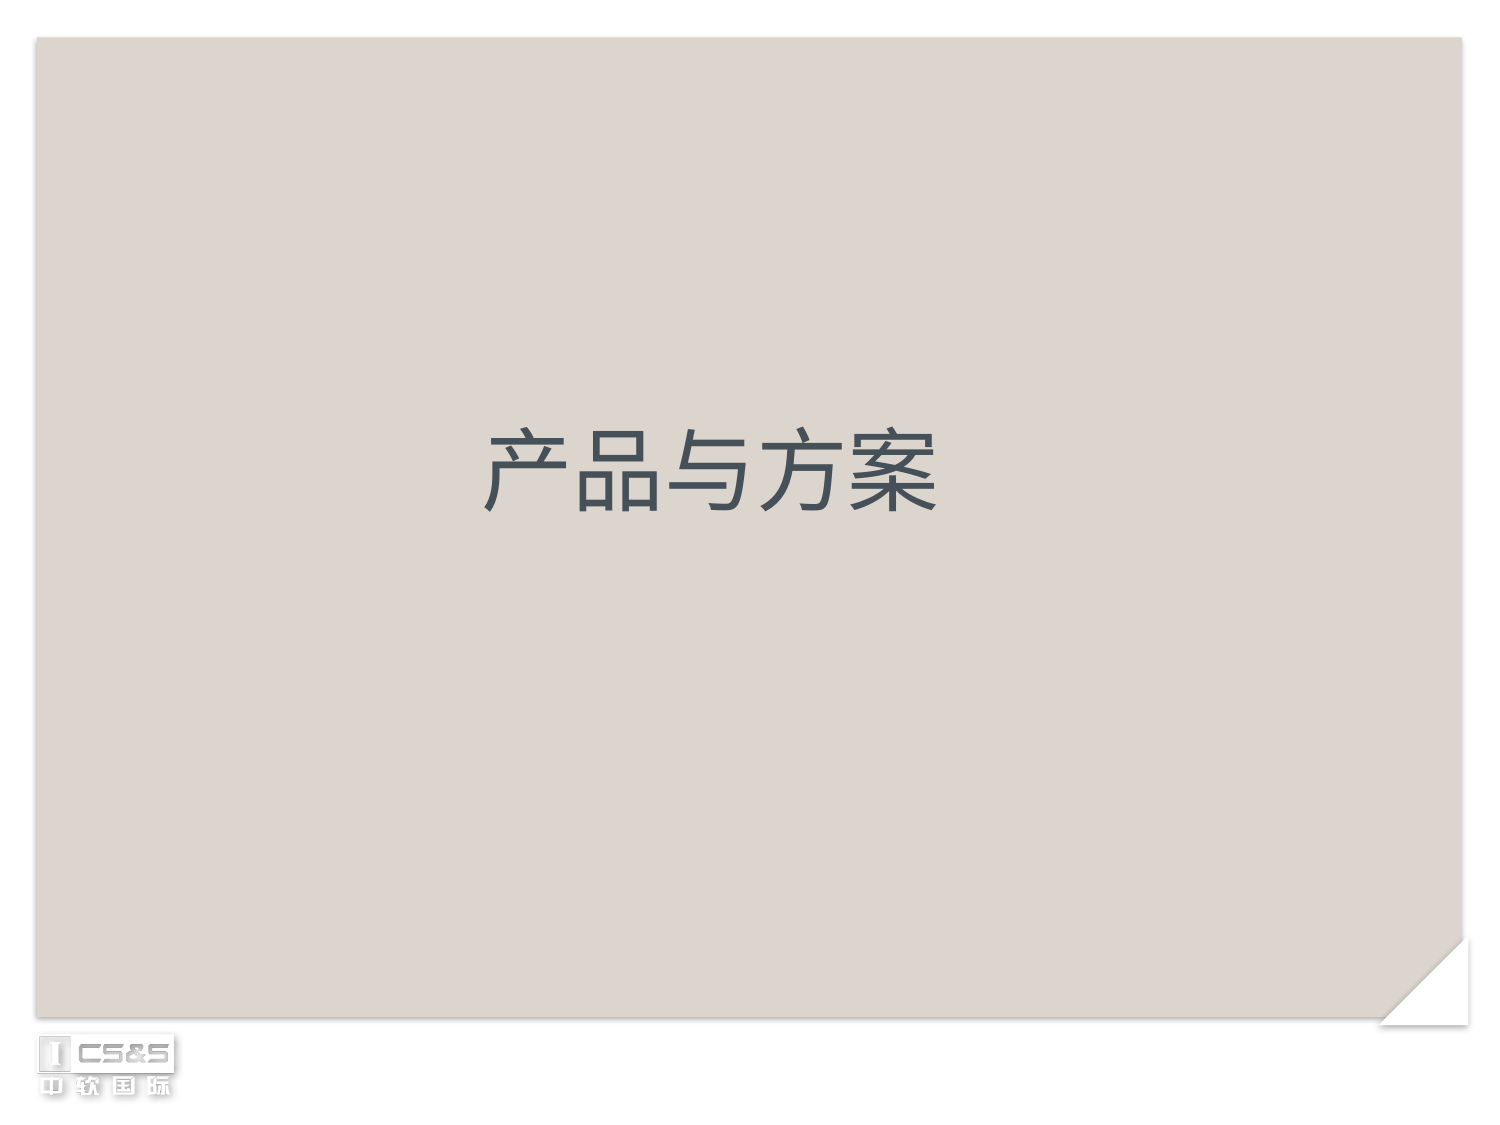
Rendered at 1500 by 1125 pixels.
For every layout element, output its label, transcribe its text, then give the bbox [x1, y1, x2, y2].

title 产品与方案 [110, 106, 1311, 532]
picture [37, 1034, 174, 1095]
